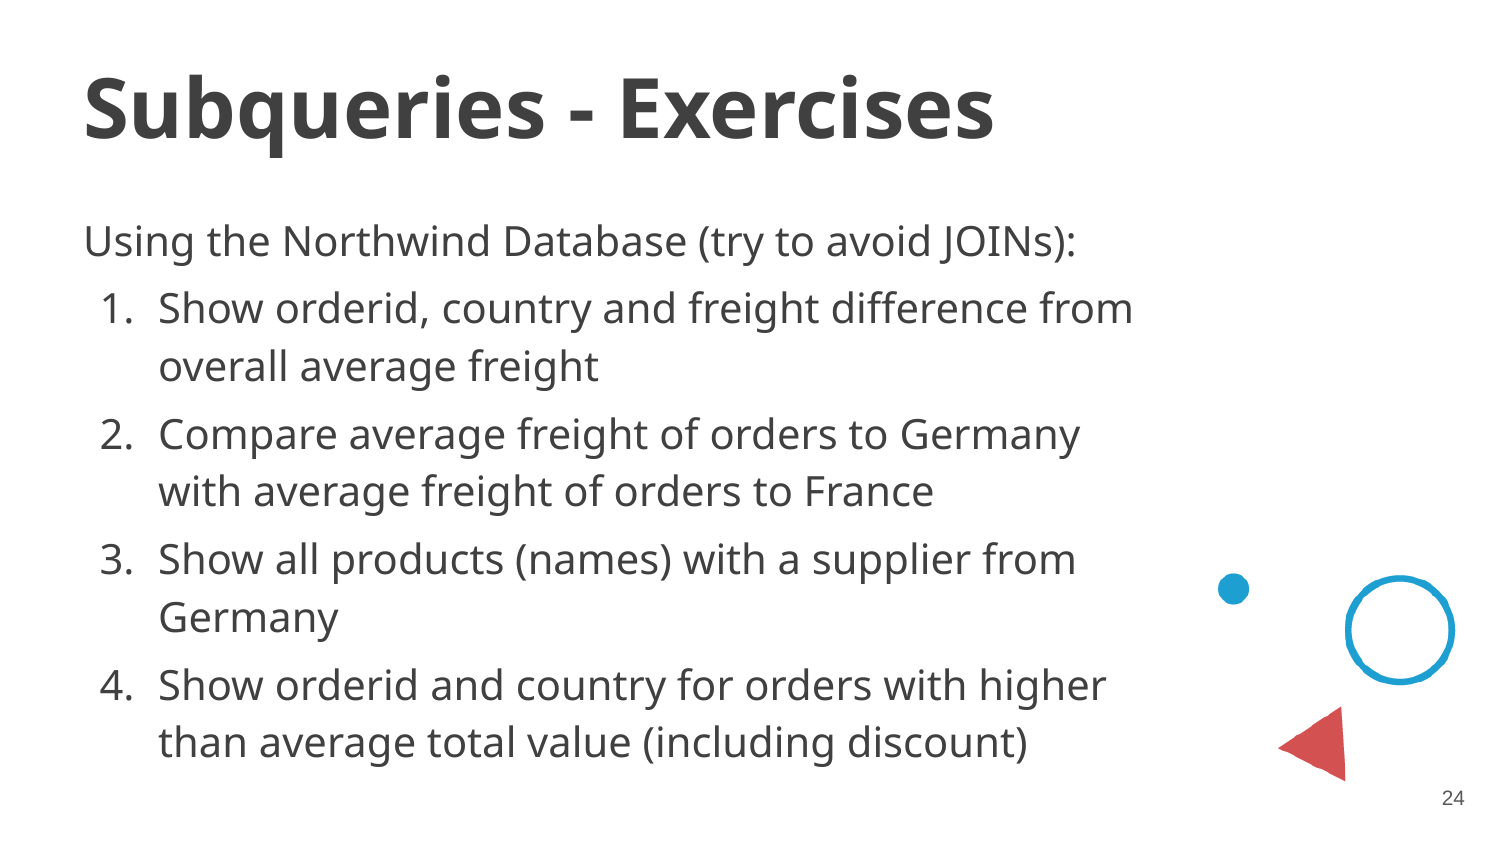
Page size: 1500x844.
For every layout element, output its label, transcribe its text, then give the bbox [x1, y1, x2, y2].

text_box Subqueries - Exercises [68, 40, 1480, 192]
picture [1174, 510, 1500, 838]
text_box Using the Northwind Database (try to avoid JOINs): Show orderid, country and freight difference from overall average freight Compare average freight of orders to Germany with average freight of orders to France Show all products (names) with a supplier from Germany Show orderid and country for orders with higher than average total value (including discount) [68, 191, 1175, 765]
